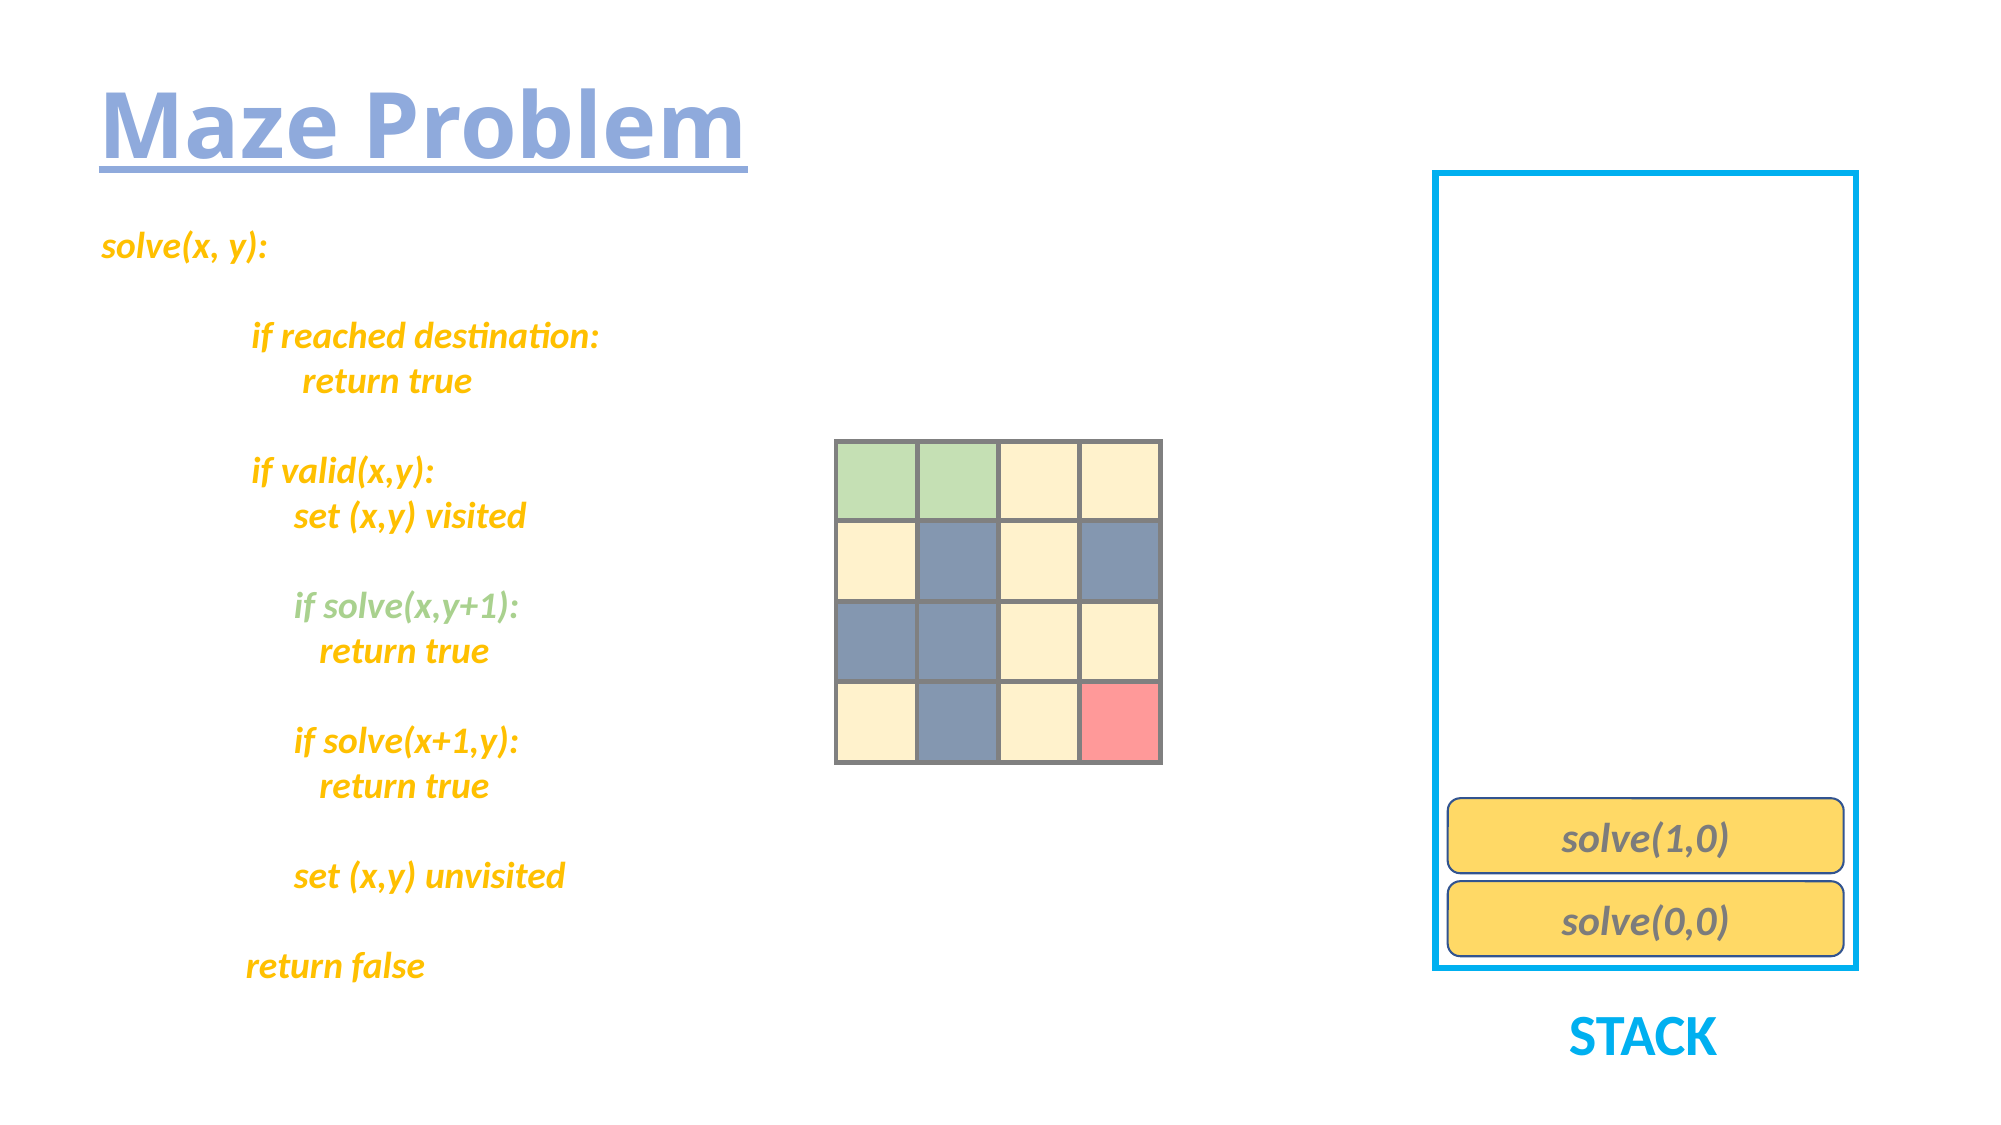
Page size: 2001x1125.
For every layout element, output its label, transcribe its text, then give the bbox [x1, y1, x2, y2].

text_box [835, 601, 916, 680]
text_box [997, 680, 1078, 763]
text_box [997, 520, 1078, 601]
text_box [1078, 601, 1162, 680]
text_box [835, 520, 916, 601]
text_box [1435, 172, 1857, 969]
text_box [835, 440, 916, 520]
text_box [916, 680, 997, 763]
text_box solve(x, y): if reached destination: return true if valid(x,y): set (x,y) visited if solve(x,y+1): return true if solve(x+1,y): return true set (x,y) unvisited return false [86, 213, 616, 1039]
text_box [1078, 520, 1162, 601]
text_box [997, 440, 1078, 520]
text_box [916, 601, 997, 680]
text_box solve(0,0) [1446, 880, 1845, 958]
text_box [916, 520, 997, 601]
text_box [835, 680, 916, 763]
text_box [1078, 440, 1162, 520]
title Maze Problem [83, 20, 1809, 238]
text_box [1078, 680, 1162, 763]
text_box solve(1,0) [1446, 797, 1845, 875]
text_box [997, 601, 1078, 680]
text_box [916, 440, 997, 520]
text_box STACK [1554, 989, 1738, 1074]
